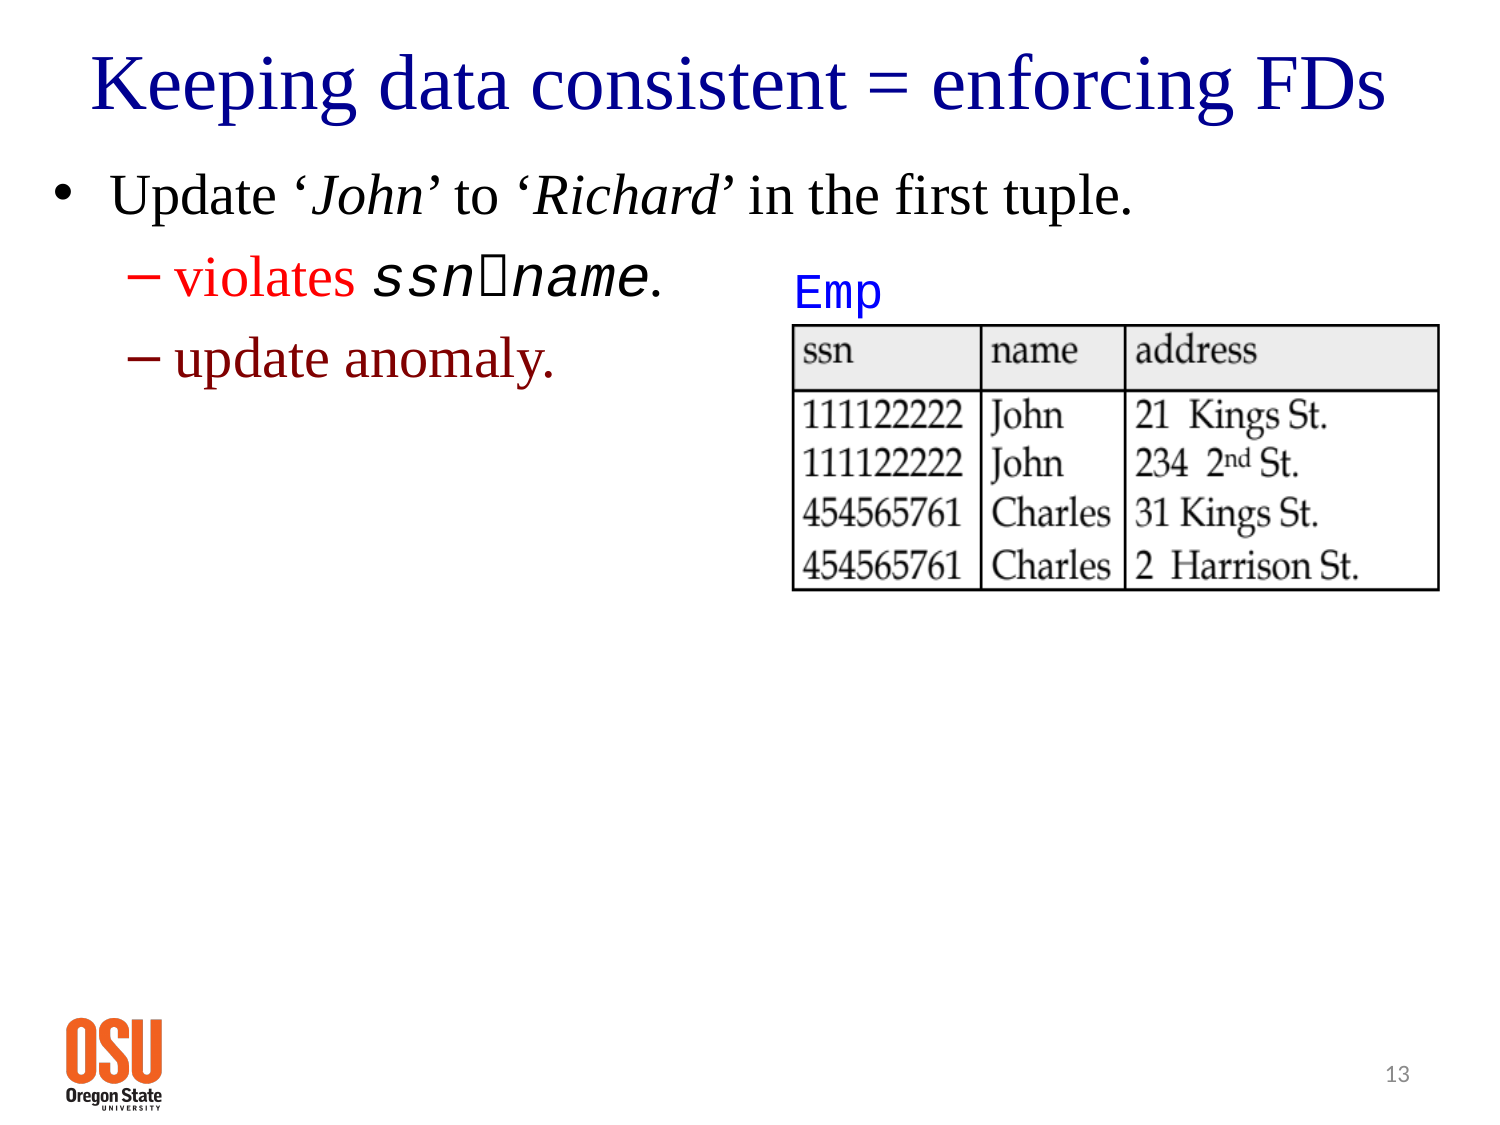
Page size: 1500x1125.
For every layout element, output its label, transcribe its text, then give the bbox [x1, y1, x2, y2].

title Keeping data consistent = enforcing FDs [75, 7, 1471, 149]
text_box Emp [778, 251, 899, 324]
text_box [780, 324, 1450, 616]
slide_number 13 [1074, 1042, 1425, 1103]
list Update ‘John’ to ‘Richard’ in the first tuple. violates ssnname. update anomaly. [37, 148, 1470, 1103]
